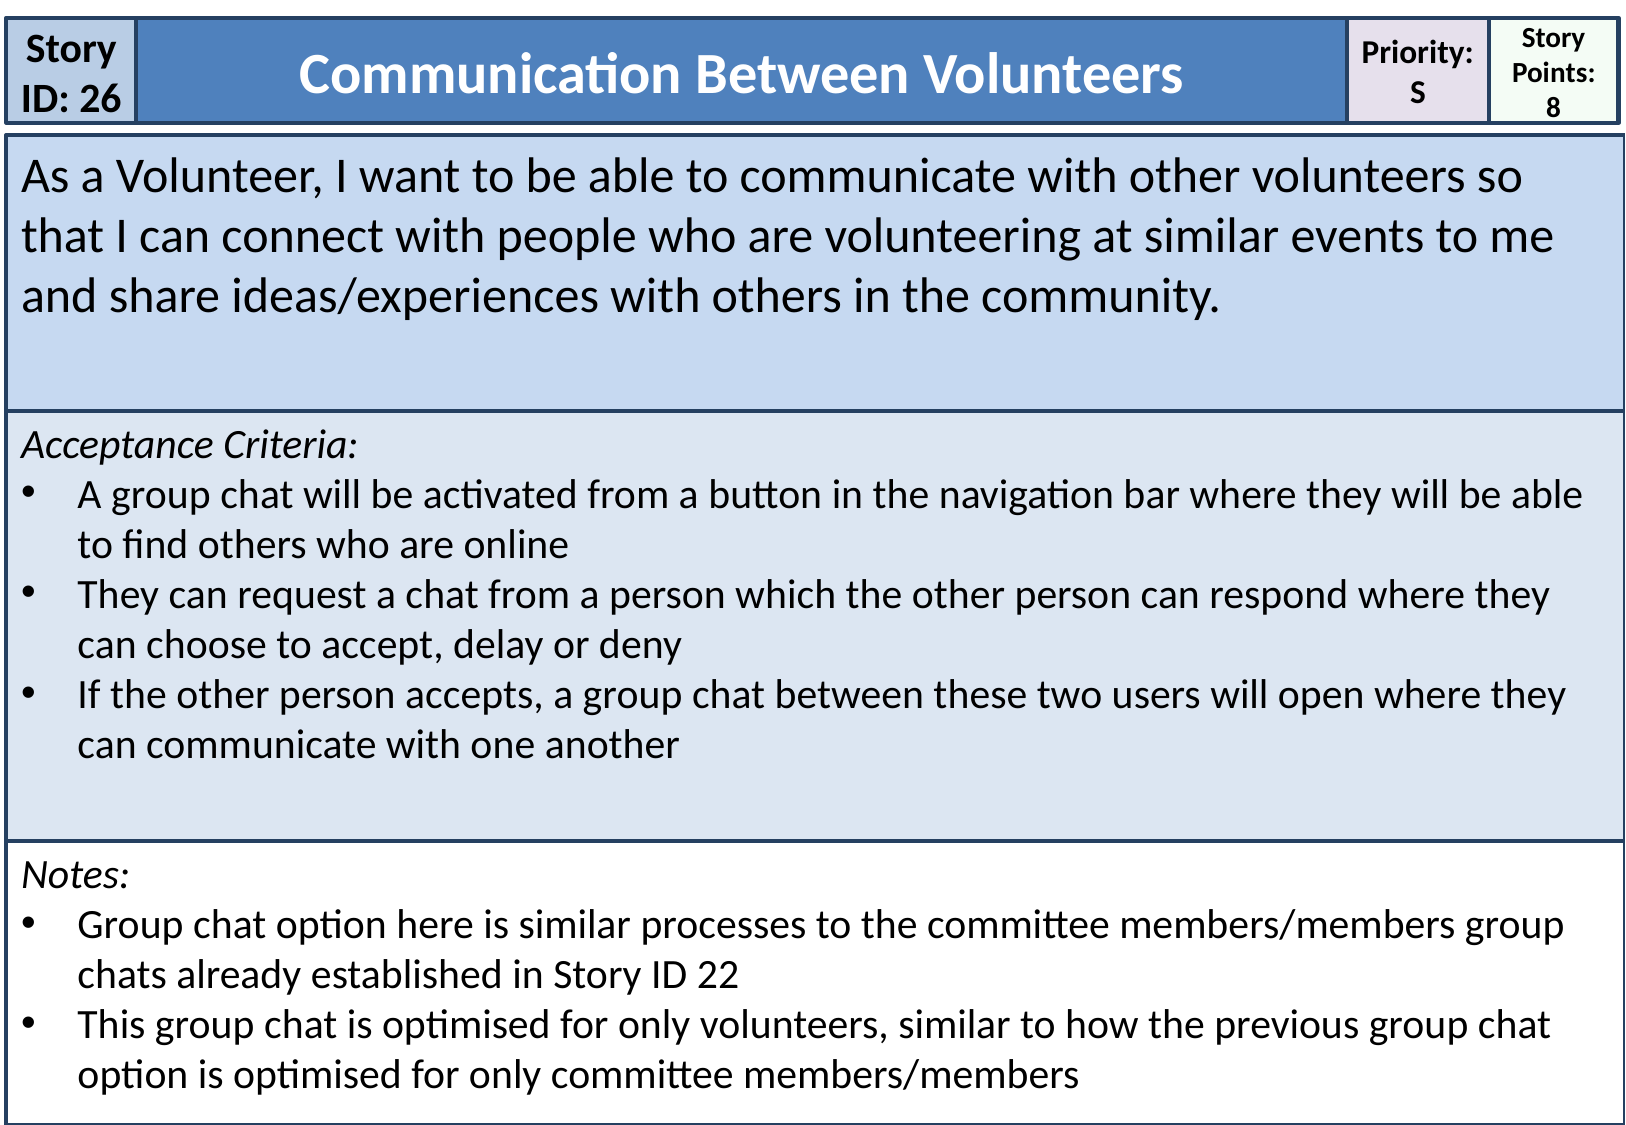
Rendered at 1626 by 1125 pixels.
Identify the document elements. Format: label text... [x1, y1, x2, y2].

text_box Notes: Group chat option here is similar processes to the committee members/members group chats already established in Story ID 22 This group chat is optimised for only volunteers, similar to how the previous group chat option is optimised for only committee members/members [4, 839, 1625, 1125]
text_box As a Volunteer, I want to be able to communicate with other volunteers so that I can connect with people who are volunteering at similar events to me and share ideas/experiences with others in the community. [4, 133, 1625, 409]
text_box Story ID: 26 [4, 16, 134, 125]
text_box Communication Between Volunteers [134, 16, 1345, 125]
text_box Story Points: 8 [1491, 16, 1621, 125]
text_box Priority: S [1345, 16, 1491, 125]
text_box Acceptance Criteria: A group chat will be activated from a button in the navigation bar where they will be able to find others who are online They can request a chat from a person which the other person can respond where they can choose to accept, delay or deny If the other person accepts, a group chat between these two users will open where they can communicate with one another [4, 409, 1625, 839]
